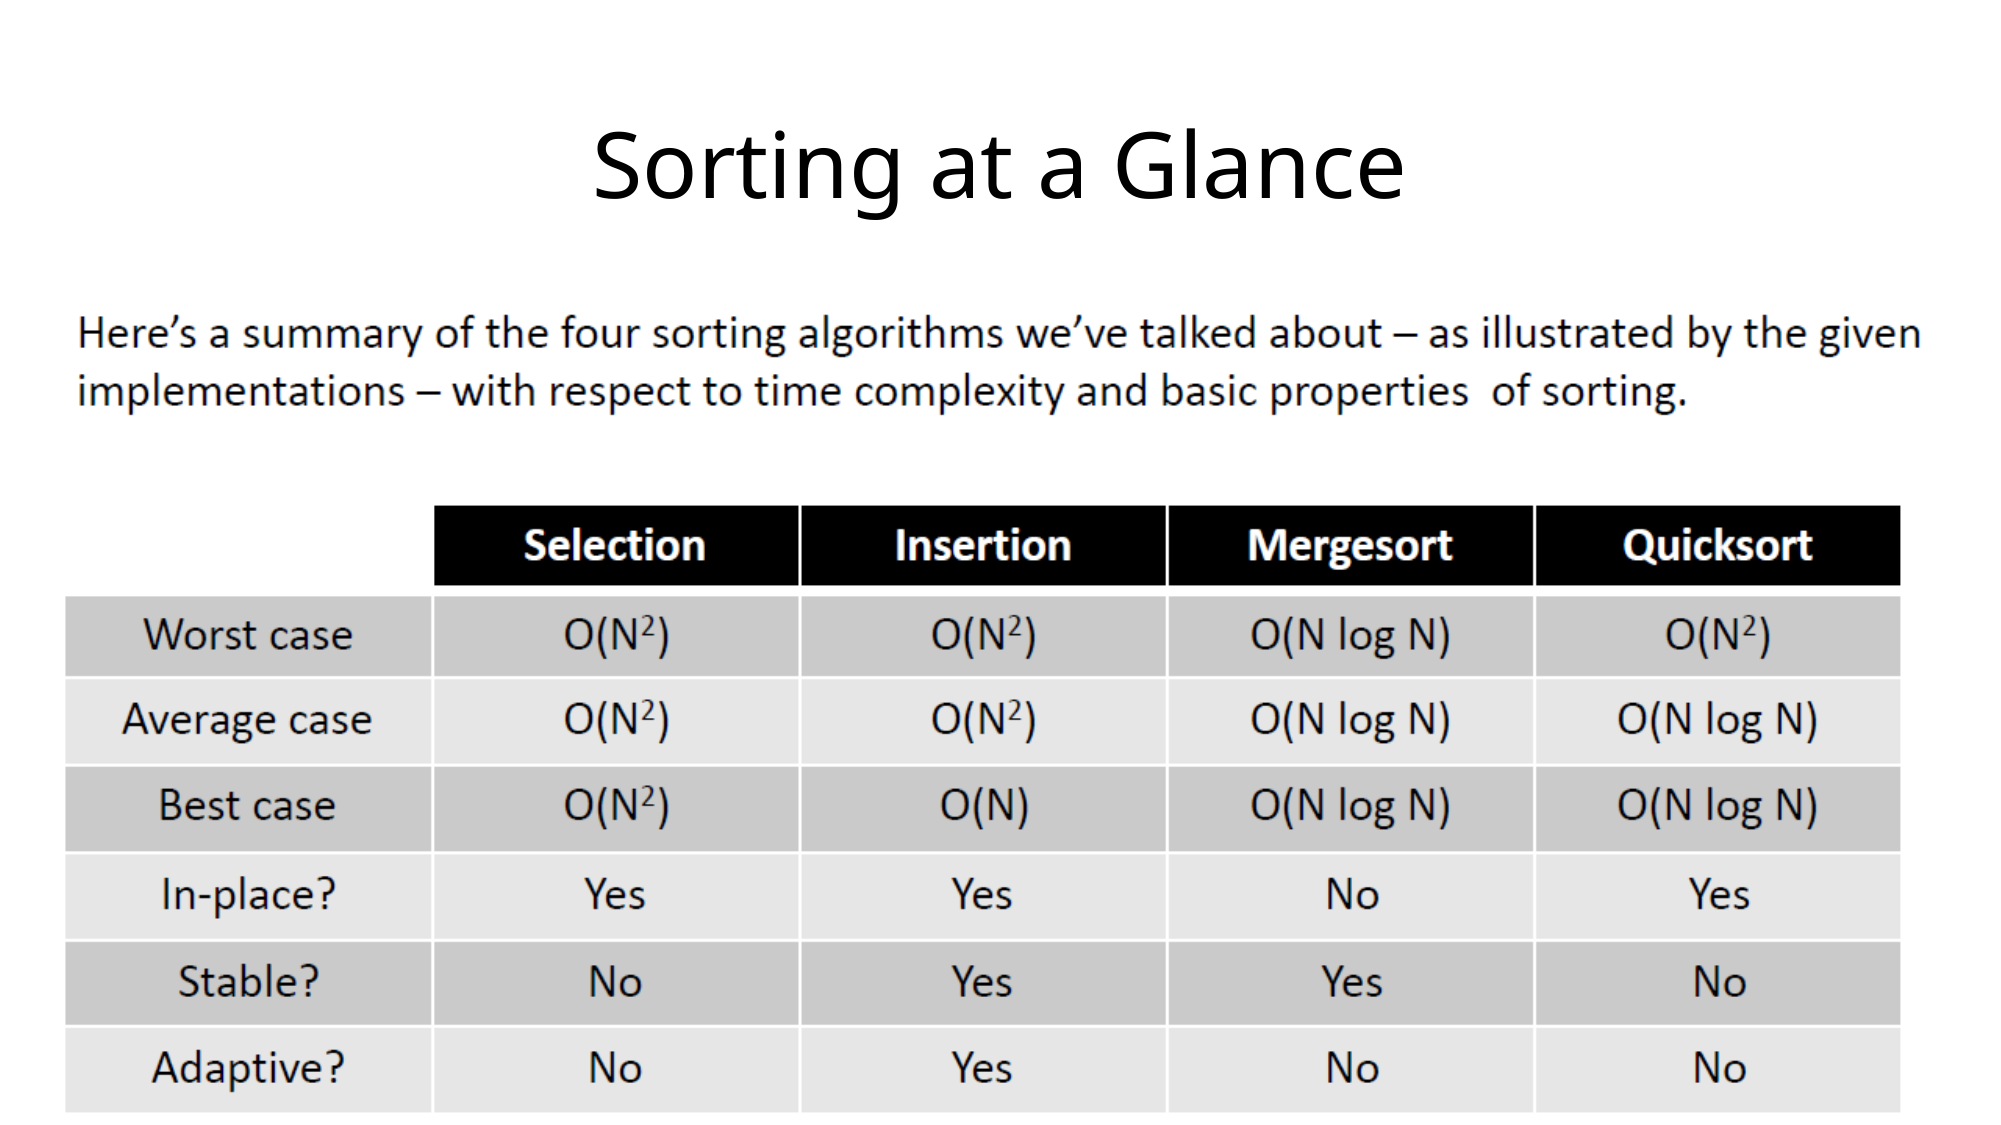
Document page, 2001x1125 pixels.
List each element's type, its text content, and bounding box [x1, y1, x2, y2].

picture [59, 277, 1941, 1119]
title Sorting at a Glance [137, 59, 1863, 277]
